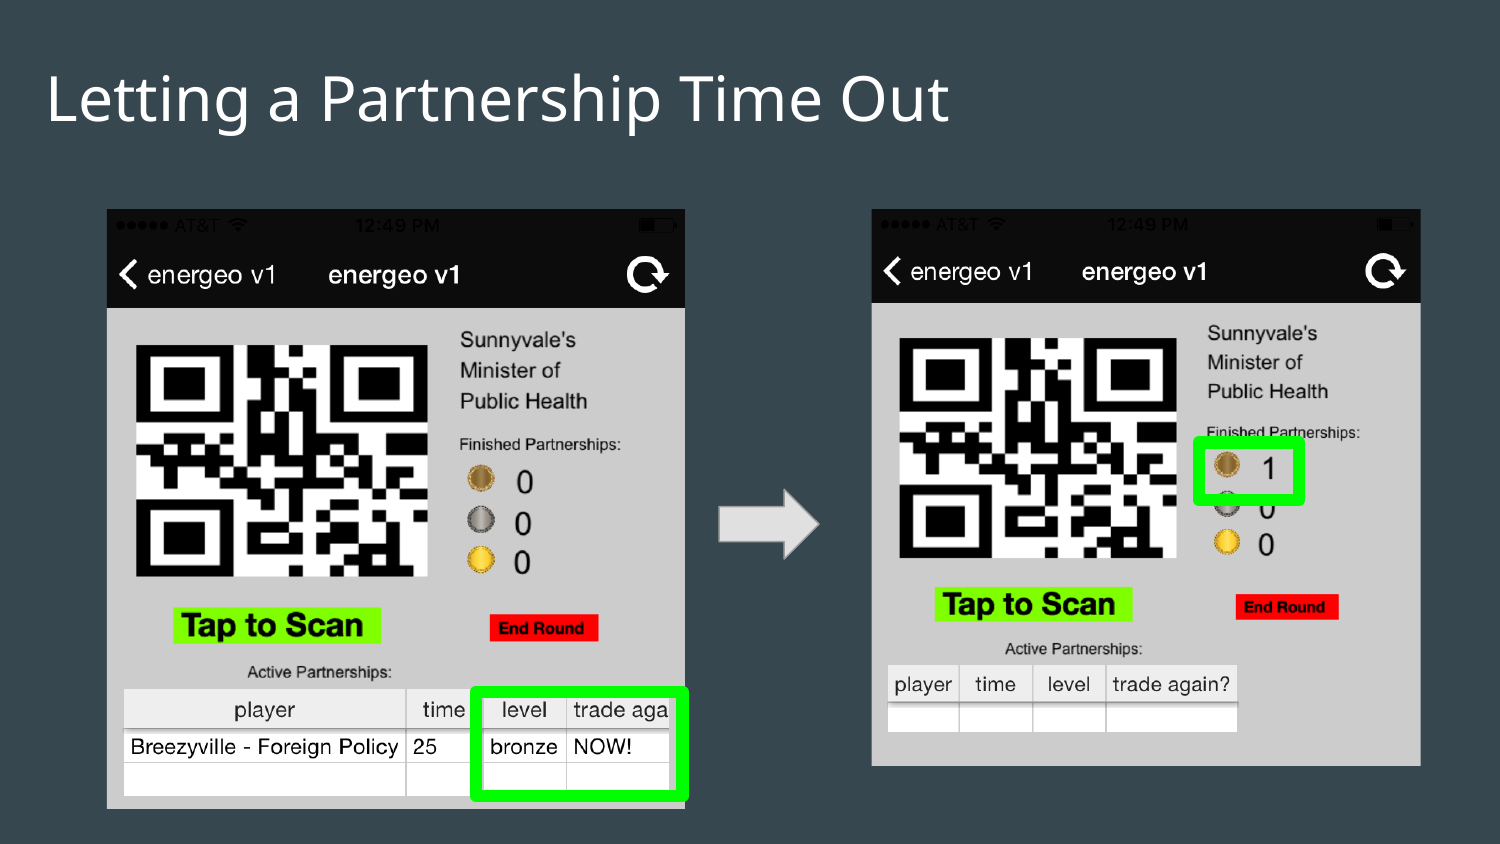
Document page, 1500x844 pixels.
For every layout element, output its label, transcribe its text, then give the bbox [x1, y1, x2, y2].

text_box [719, 489, 820, 559]
title Letting a Partnership Time Out [30, 43, 1429, 138]
picture [871, 208, 1421, 766]
picture [106, 208, 686, 809]
